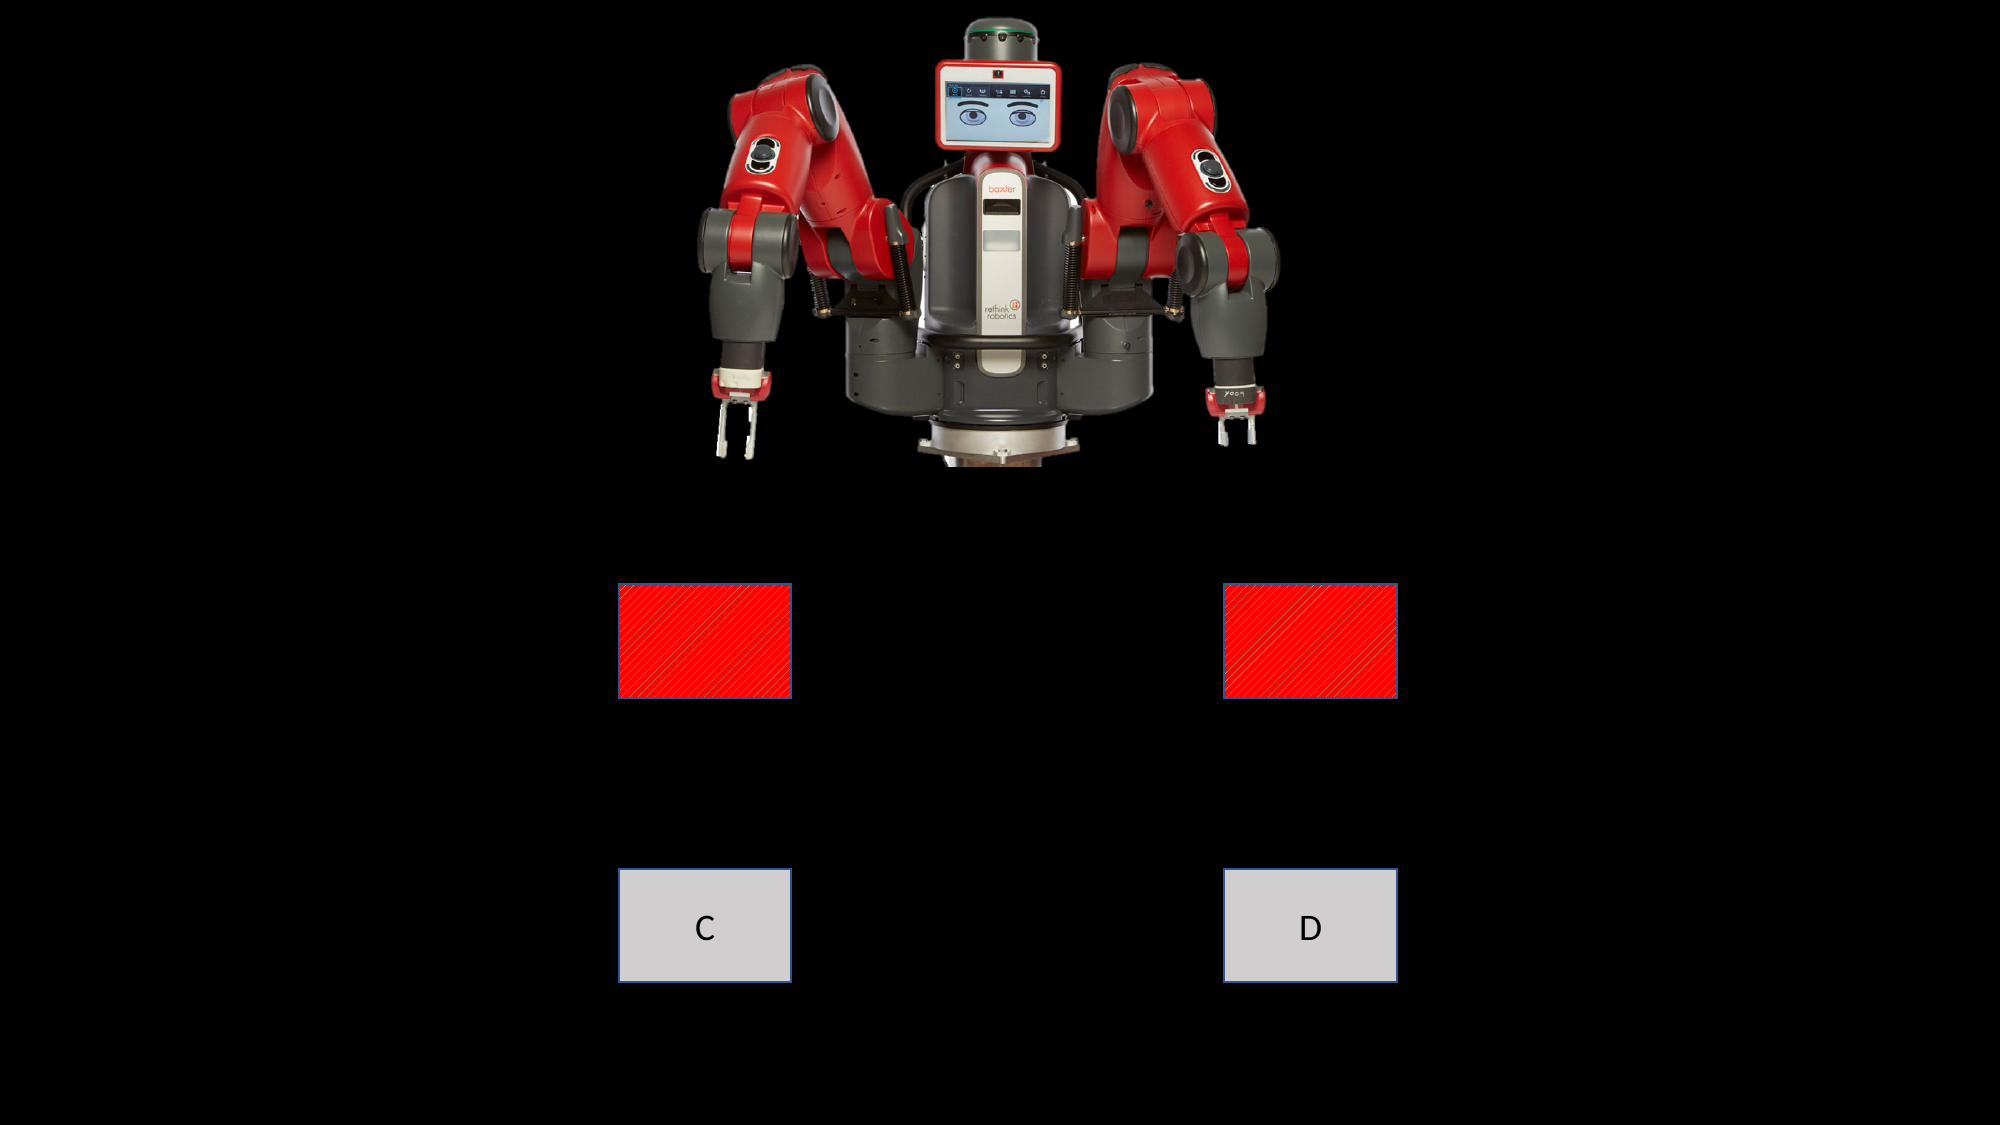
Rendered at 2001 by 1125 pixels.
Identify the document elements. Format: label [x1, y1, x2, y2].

text_box [571, 16, 1429, 983]
